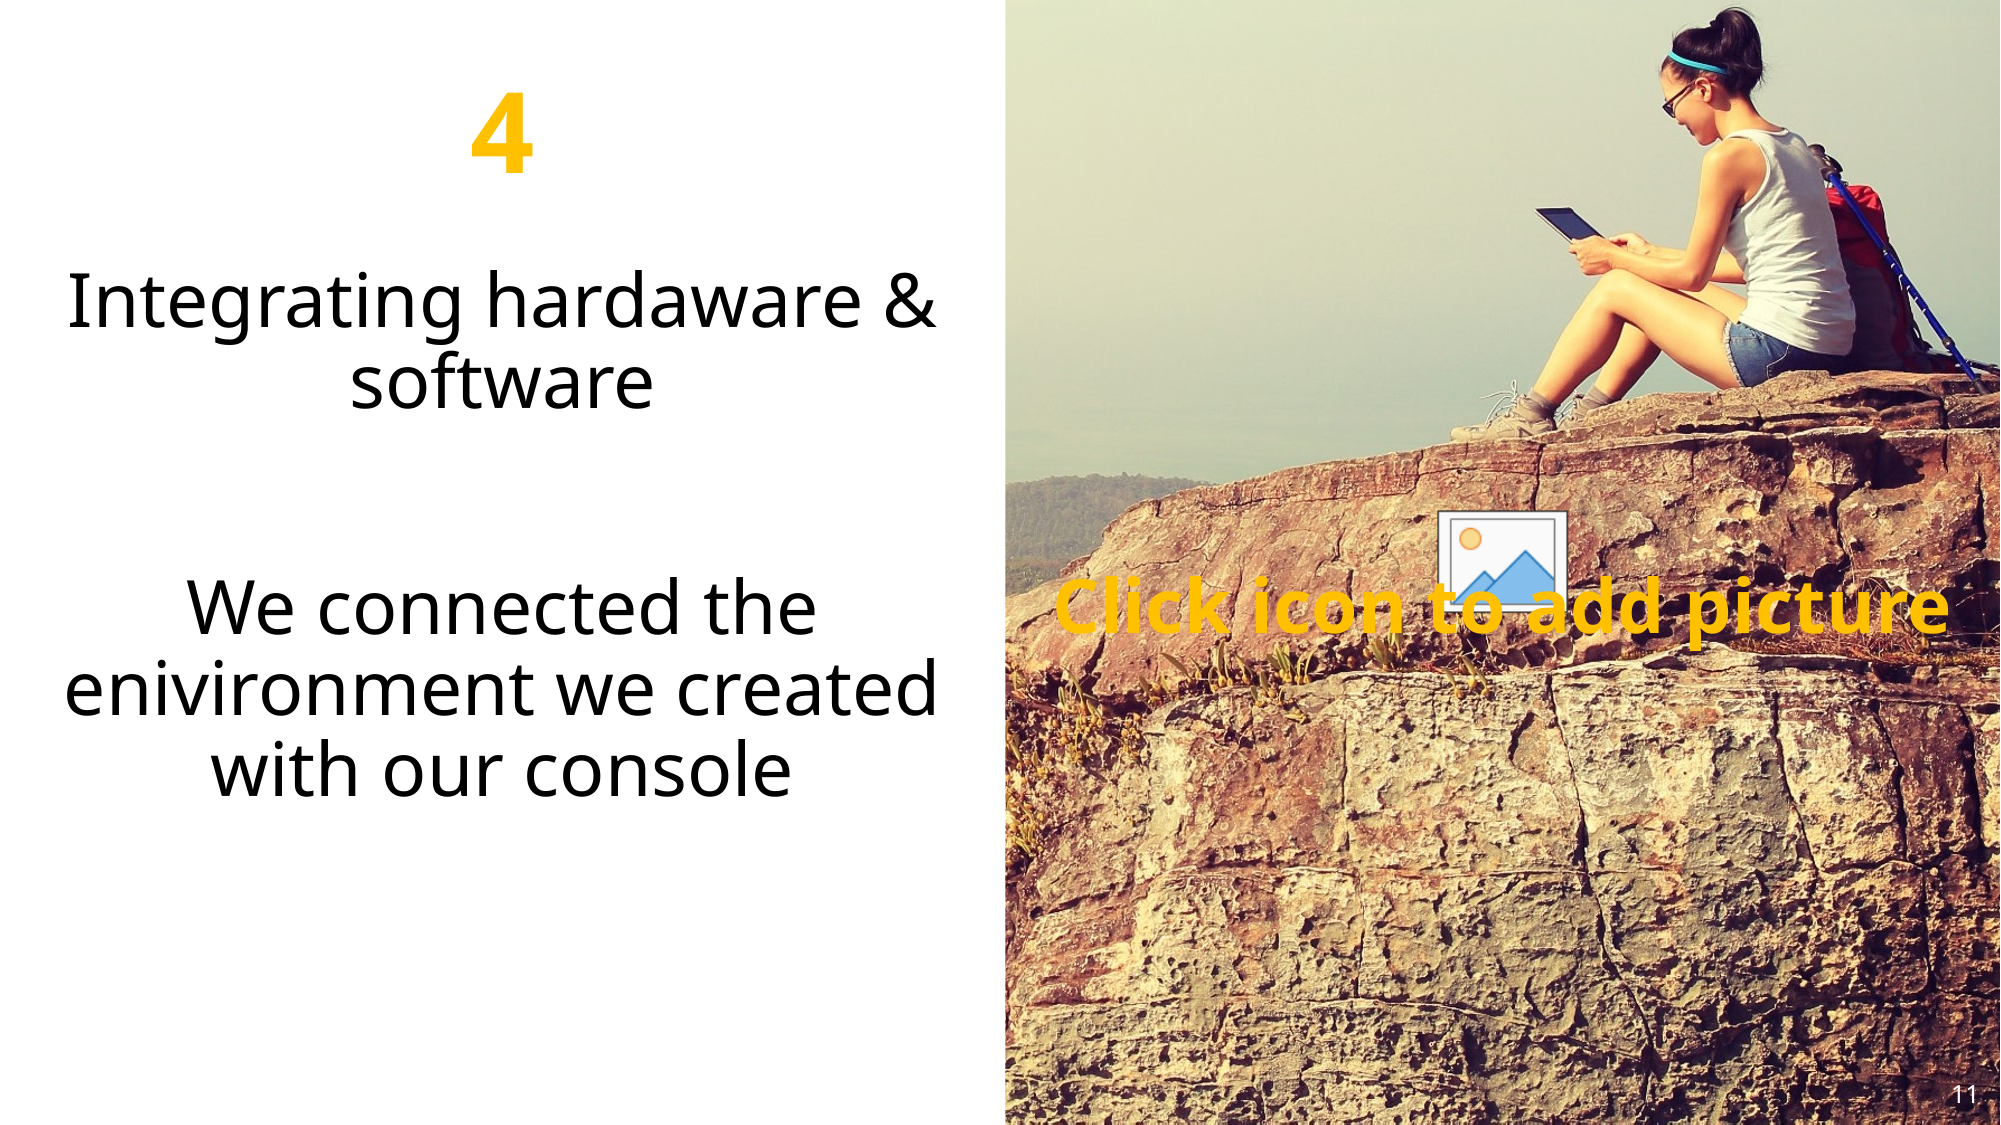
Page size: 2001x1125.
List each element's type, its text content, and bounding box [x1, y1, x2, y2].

list We connected the enivironment we created with our console [0, 562, 1005, 823]
list 4 [307, 68, 698, 207]
list Integrating hardaware & software [27, 254, 978, 434]
picture [1005, 0, 2000, 1125]
